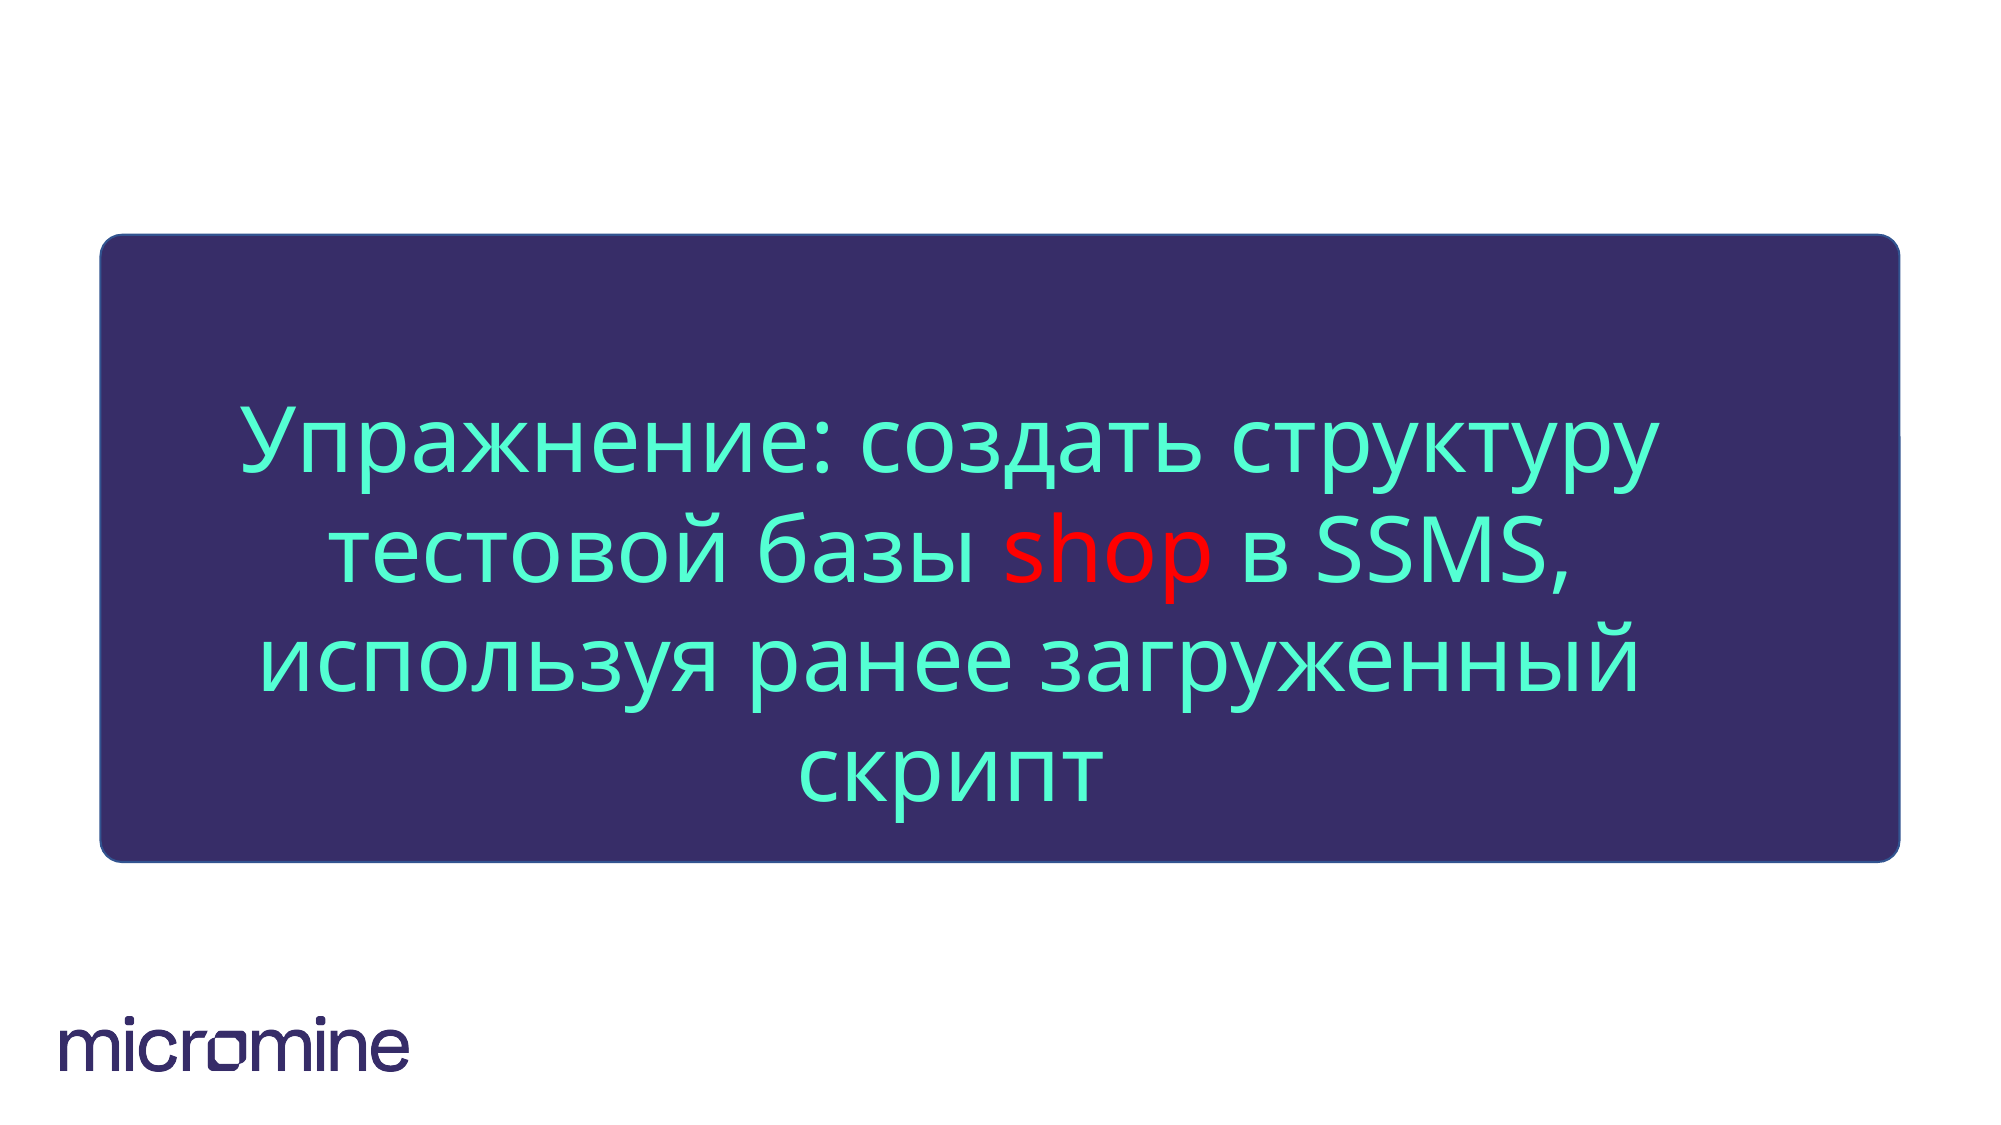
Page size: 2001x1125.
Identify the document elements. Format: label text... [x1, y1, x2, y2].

picture [60, 1016, 409, 1072]
subtitle Упражнение: создать структуру тестовой базы shop в SSMS, используя ранее загруженный скрипт [192, 372, 1709, 540]
text_box [99, 233, 1901, 864]
